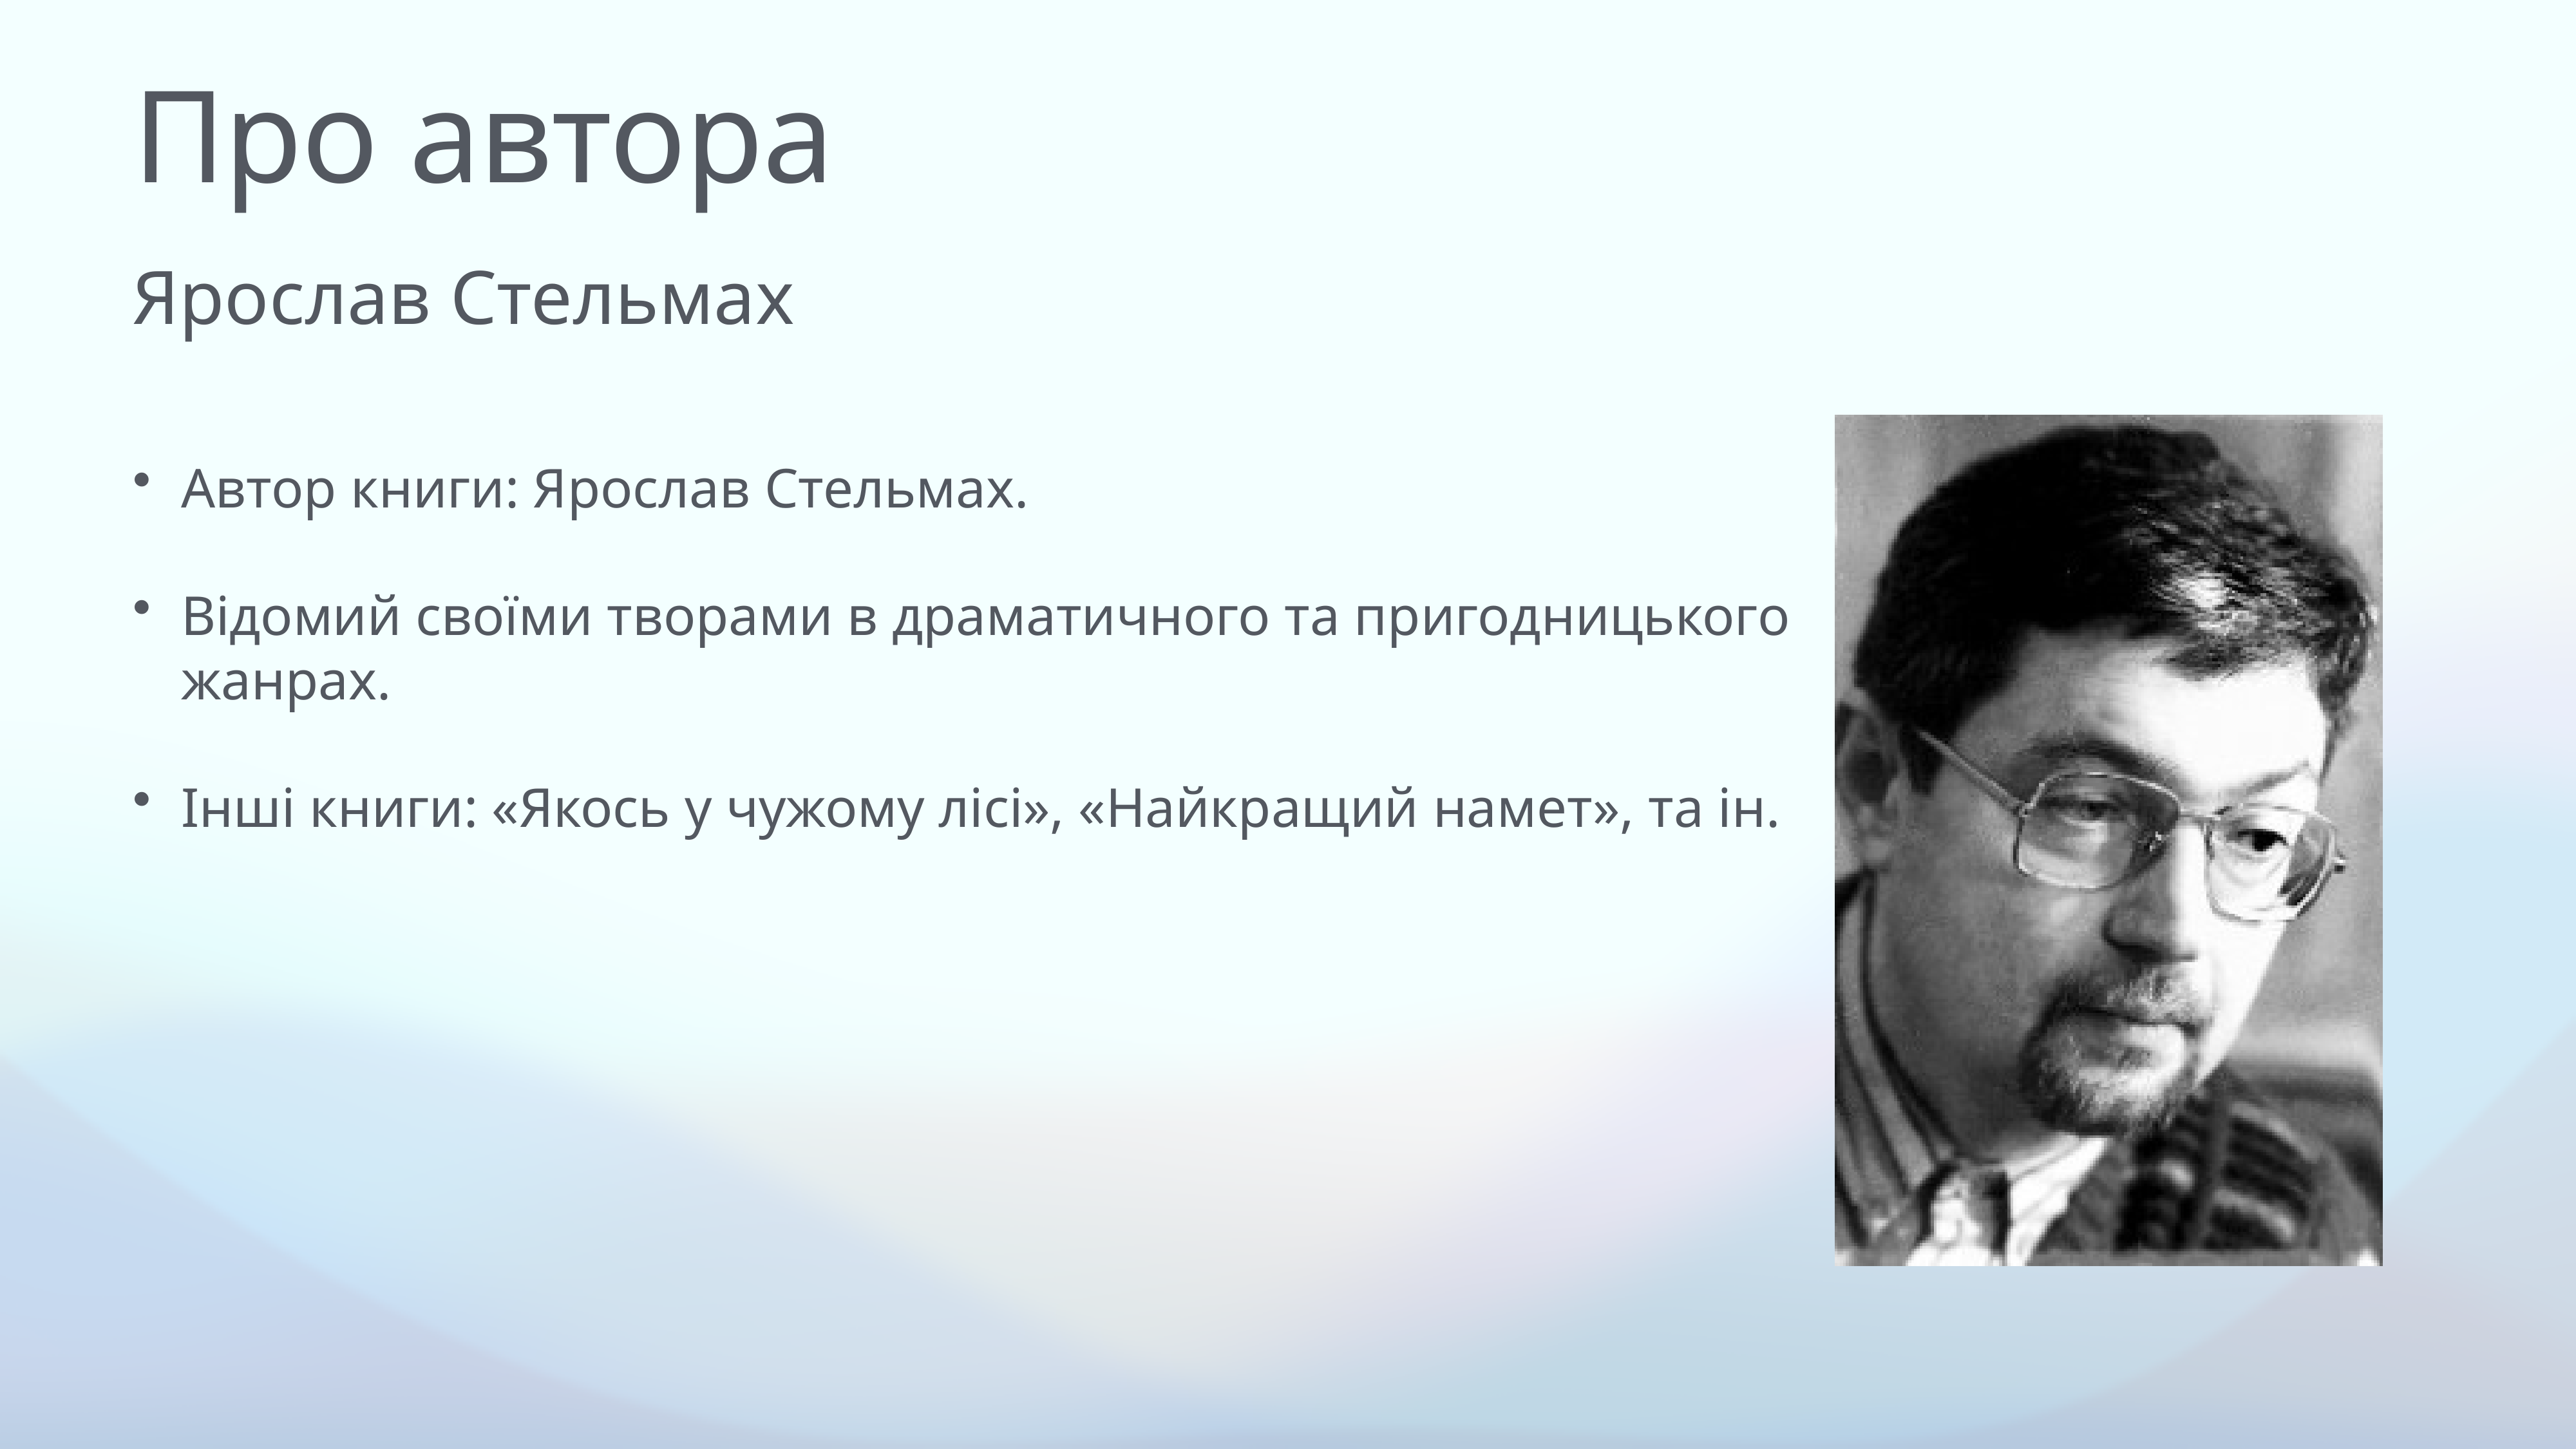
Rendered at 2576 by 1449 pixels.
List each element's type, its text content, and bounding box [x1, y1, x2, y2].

list Ярослав Стельмах [127, 246, 2449, 352]
list Автор книги: Ярослав Стельмах. Відомий своїми творами в драматичного та пригодницького жанрах. Інші книги: «Якось у чужому лісі», «Найкращий намет», та ін. [127, 448, 1801, 1321]
title Про автора [127, 66, 2449, 246]
picture [0, 0, 2576, 1449]
